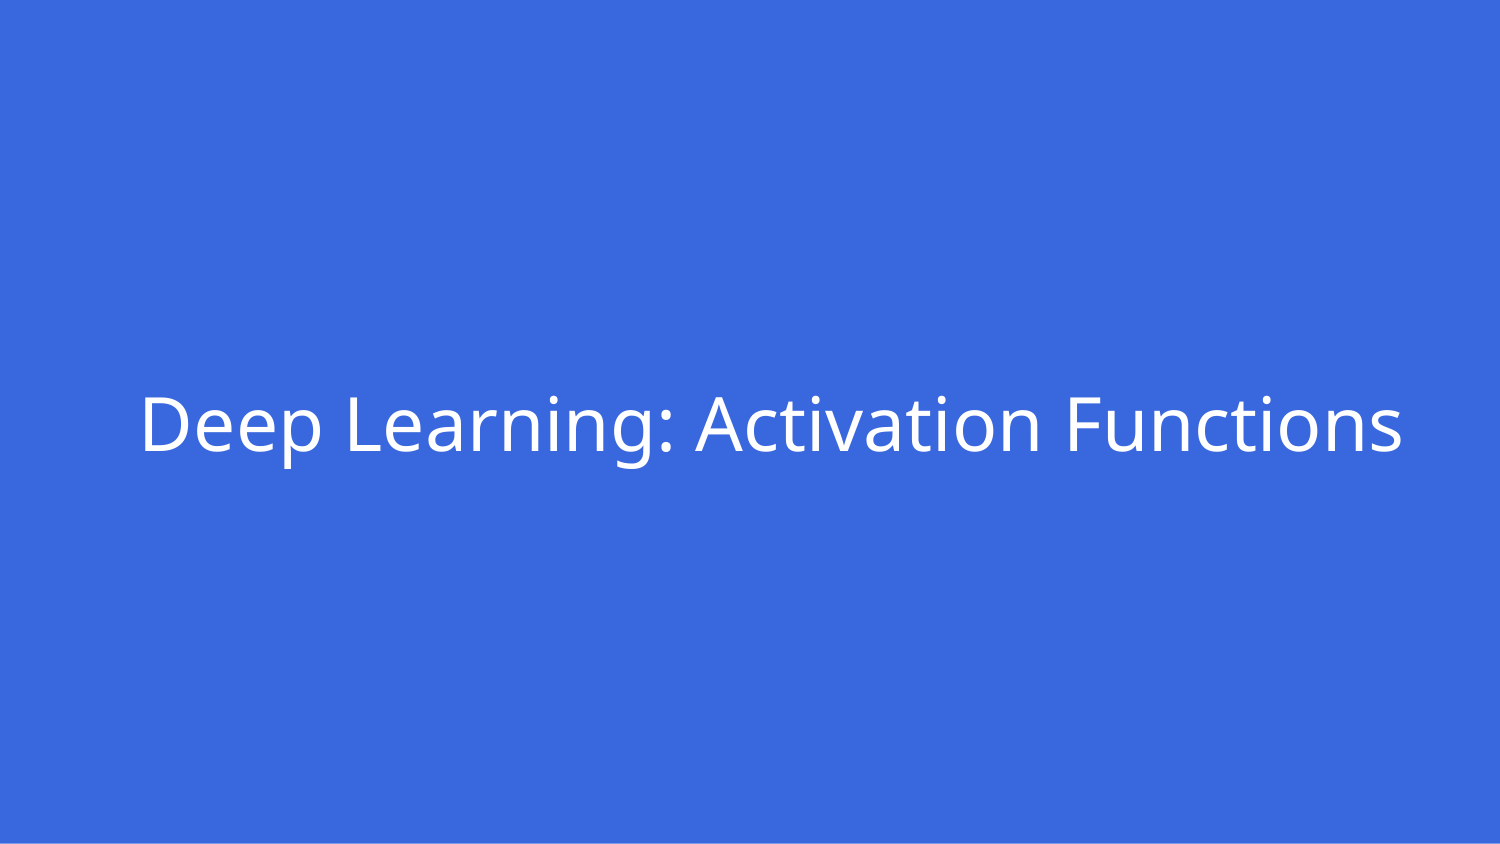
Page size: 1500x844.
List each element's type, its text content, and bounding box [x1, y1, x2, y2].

list Deep Learning: Activation Functions [0, 0, 1500, 844]
